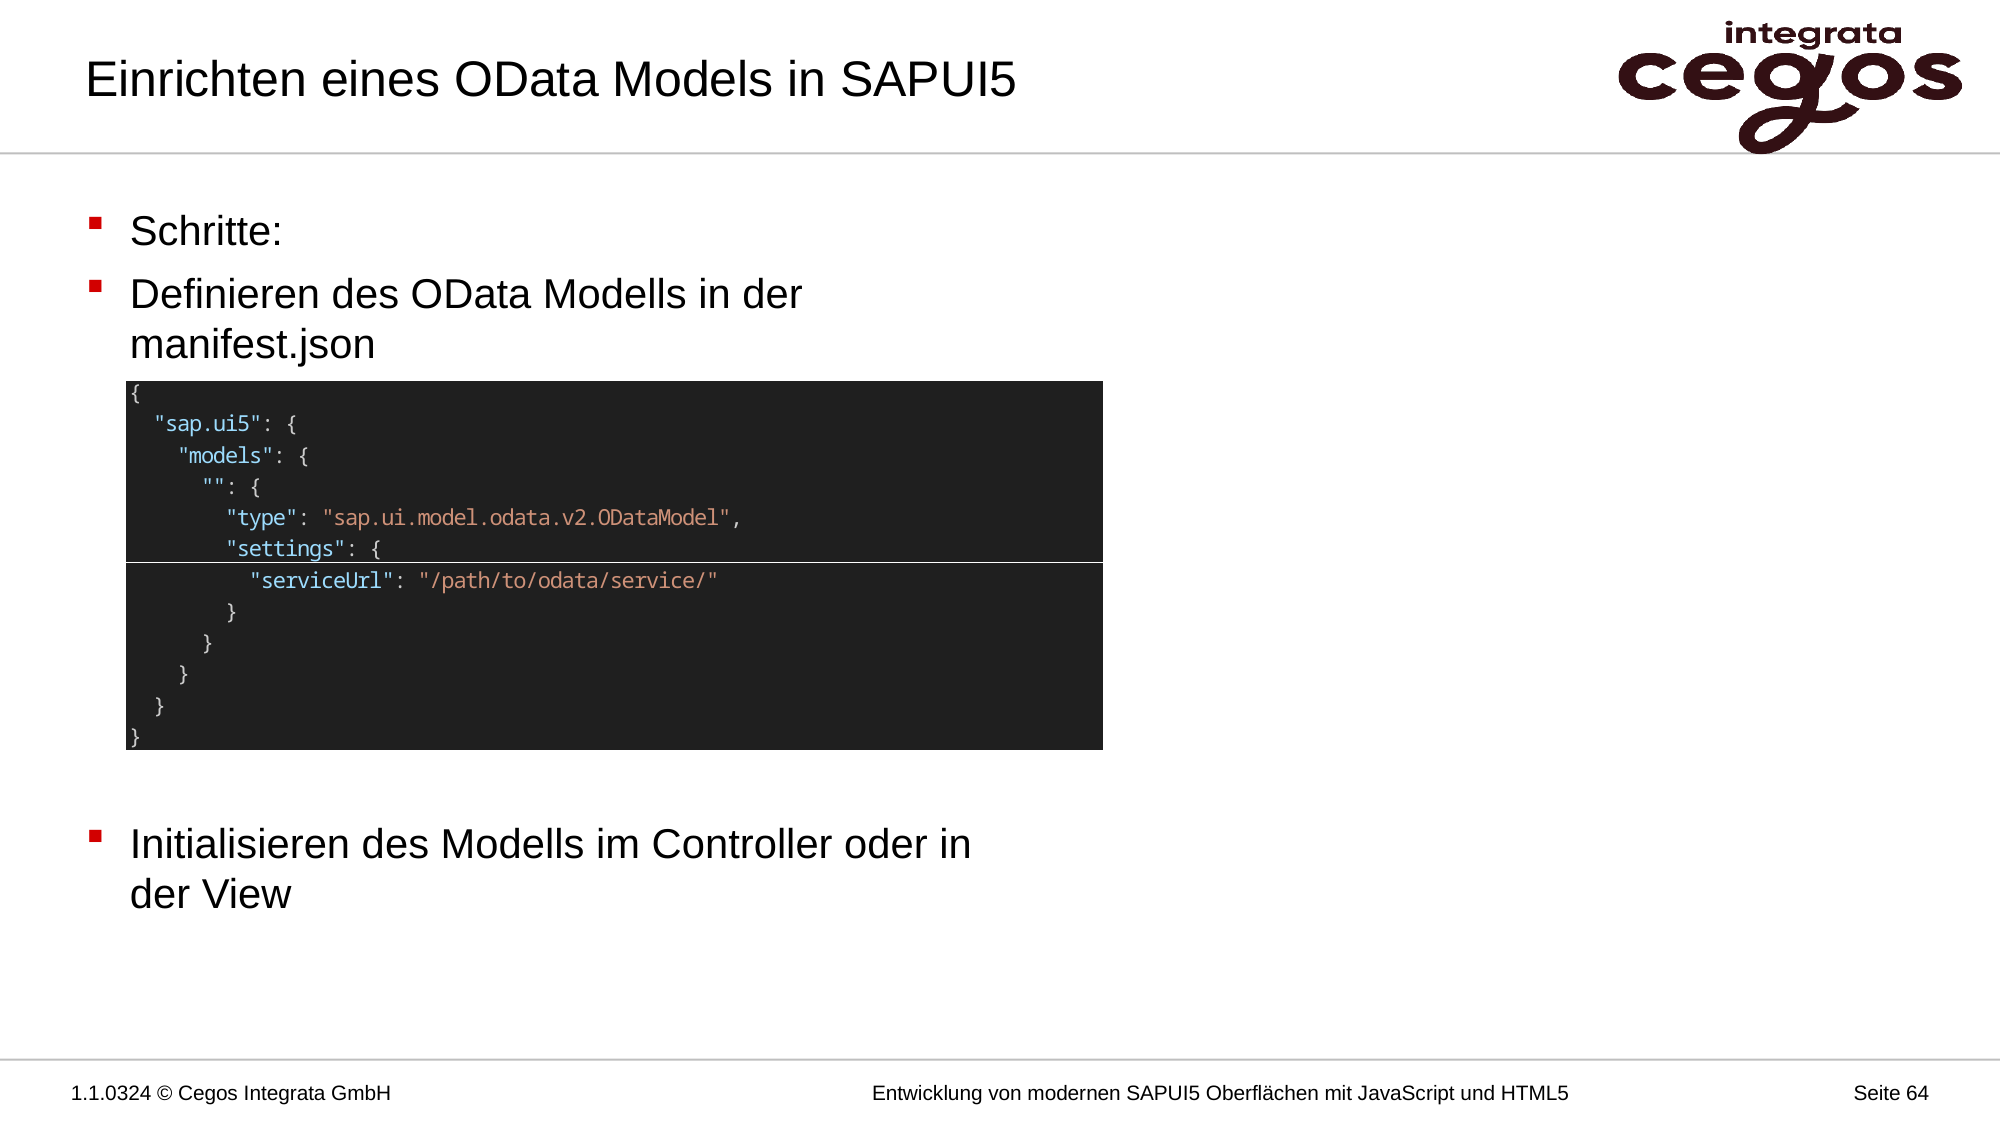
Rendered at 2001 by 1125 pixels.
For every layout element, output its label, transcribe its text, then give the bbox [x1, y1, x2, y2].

picture [0, 374, 1104, 751]
title Einrichten eines OData Models in SAPUI5 [70, 0, 1315, 154]
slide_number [70, 1059, 691, 1125]
list Schritte: Definieren des OData Modells in der manifest.json Initialisieren des Modells im Controller oder in der View [70, 196, 1000, 374]
slide_number Seite 64 [1749, 1059, 1930, 1125]
picture [1585, 0, 1996, 180]
list Schritte: Definieren des OData Modells in der manifest.json Initialisieren des Modells im Controller oder in der View [70, 751, 1000, 1032]
footer Entwicklung von modernen SAPUI5 Oberflächen mit JavaScript und HTML5 [732, 1059, 1709, 1125]
